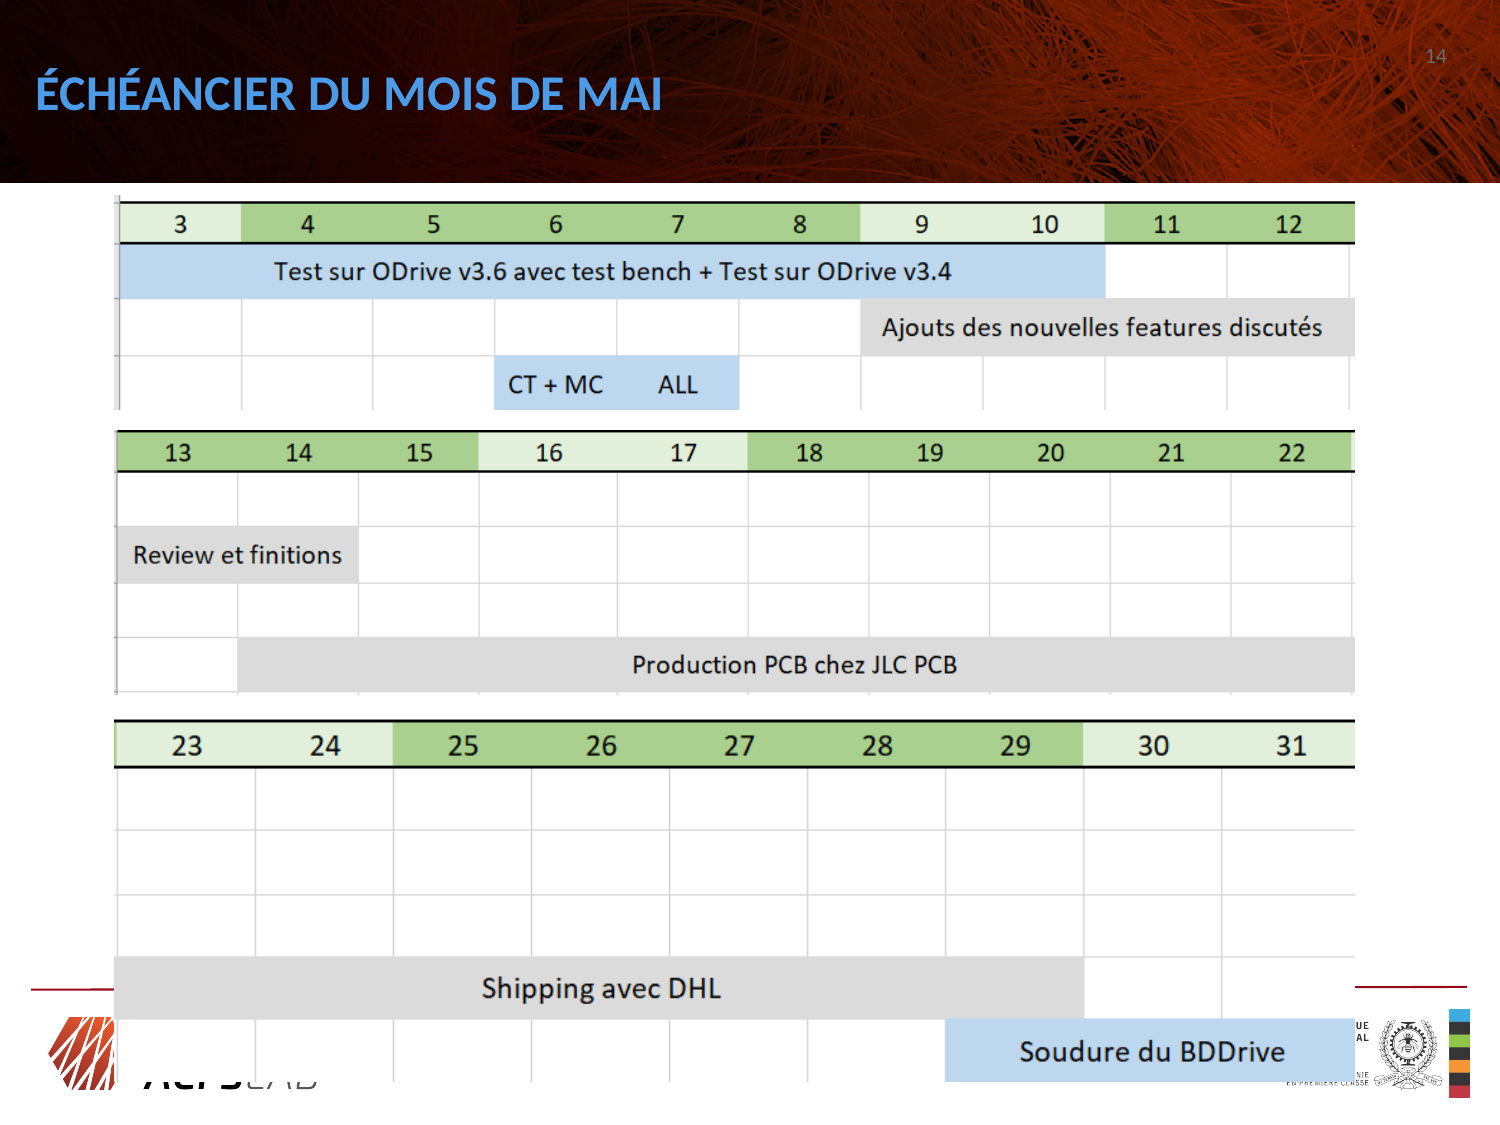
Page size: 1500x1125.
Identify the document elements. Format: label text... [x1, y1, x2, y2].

picture [0, 0, 1500, 183]
picture [114, 430, 1356, 695]
picture [114, 714, 1356, 1082]
title ÉCHÉANCIER DU MOIS DE MAI [20, 22, 1407, 159]
picture [1284, 1009, 1470, 1098]
slide_number 14 [1392, 36, 1465, 172]
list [114, 194, 1356, 411]
picture [48, 1017, 124, 1090]
